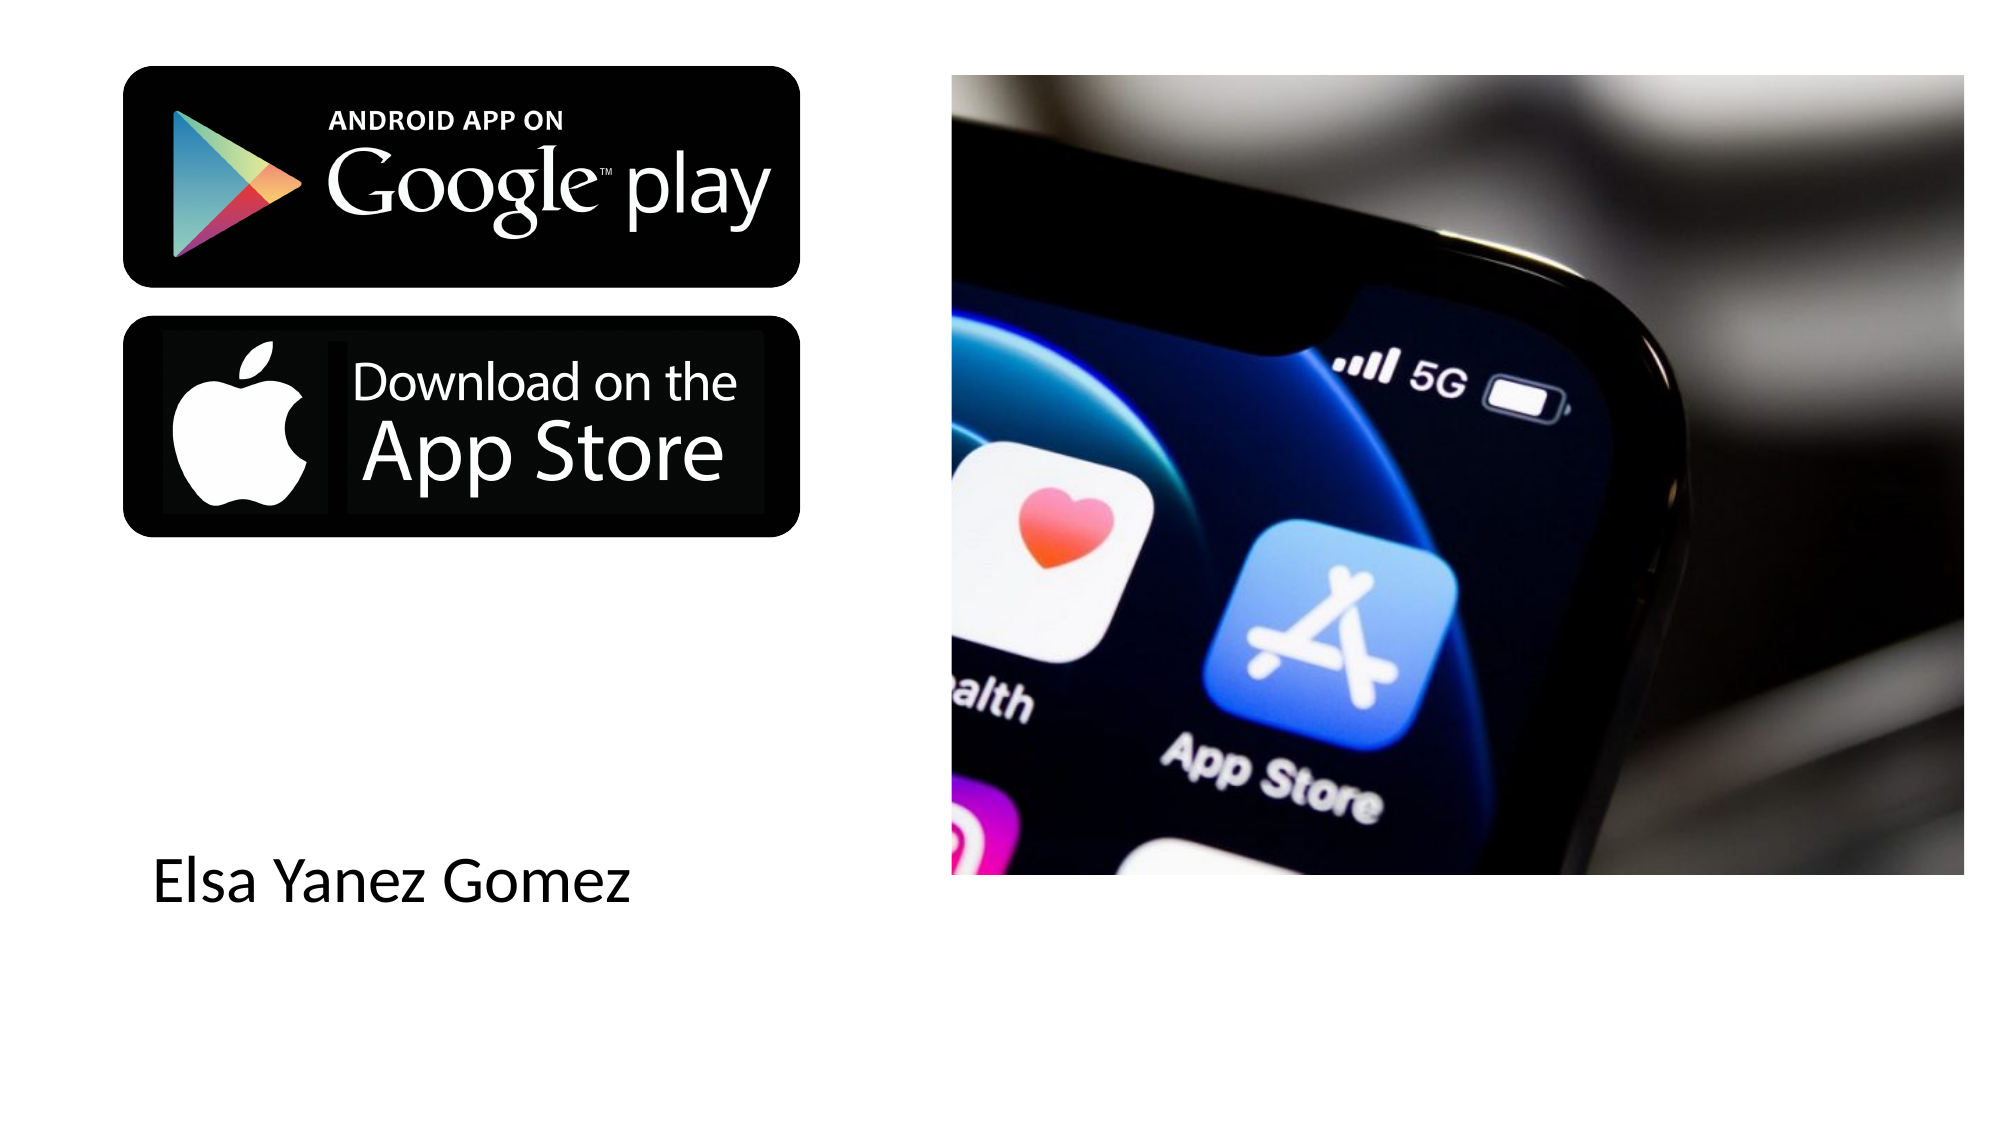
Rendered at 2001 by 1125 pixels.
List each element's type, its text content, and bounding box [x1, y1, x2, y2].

picture [951, 74, 1965, 875]
list Elsa Yanez Gomez [137, 776, 783, 963]
picture [105, 41, 816, 563]
